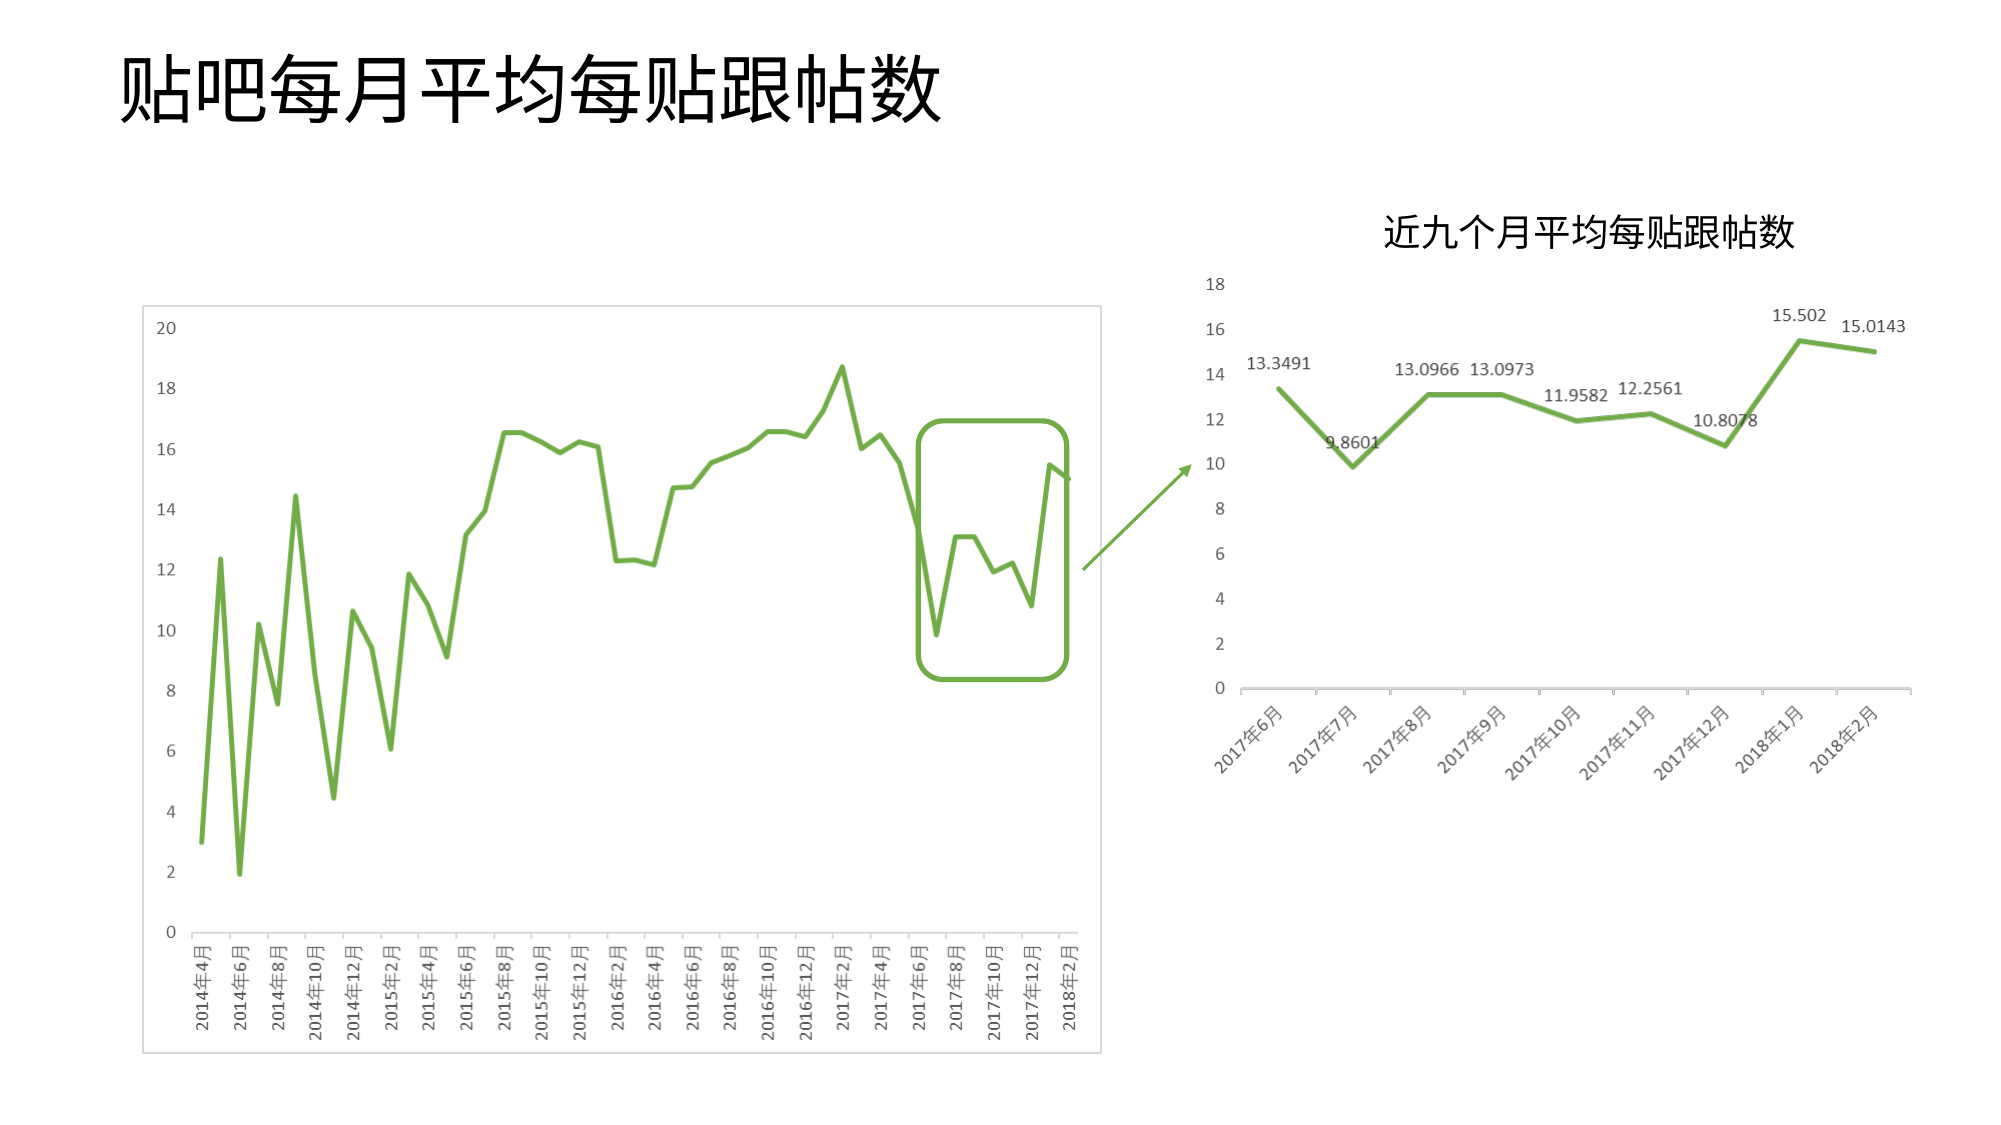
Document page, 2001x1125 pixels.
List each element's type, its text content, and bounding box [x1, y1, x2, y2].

text_box 近九个月平均每贴跟帖数 [1351, 201, 1829, 262]
picture [142, 305, 1102, 1054]
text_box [1082, 464, 1192, 570]
title 贴吧每月平均每贴跟帖数 [103, 0, 1829, 202]
picture [1191, 262, 1934, 799]
